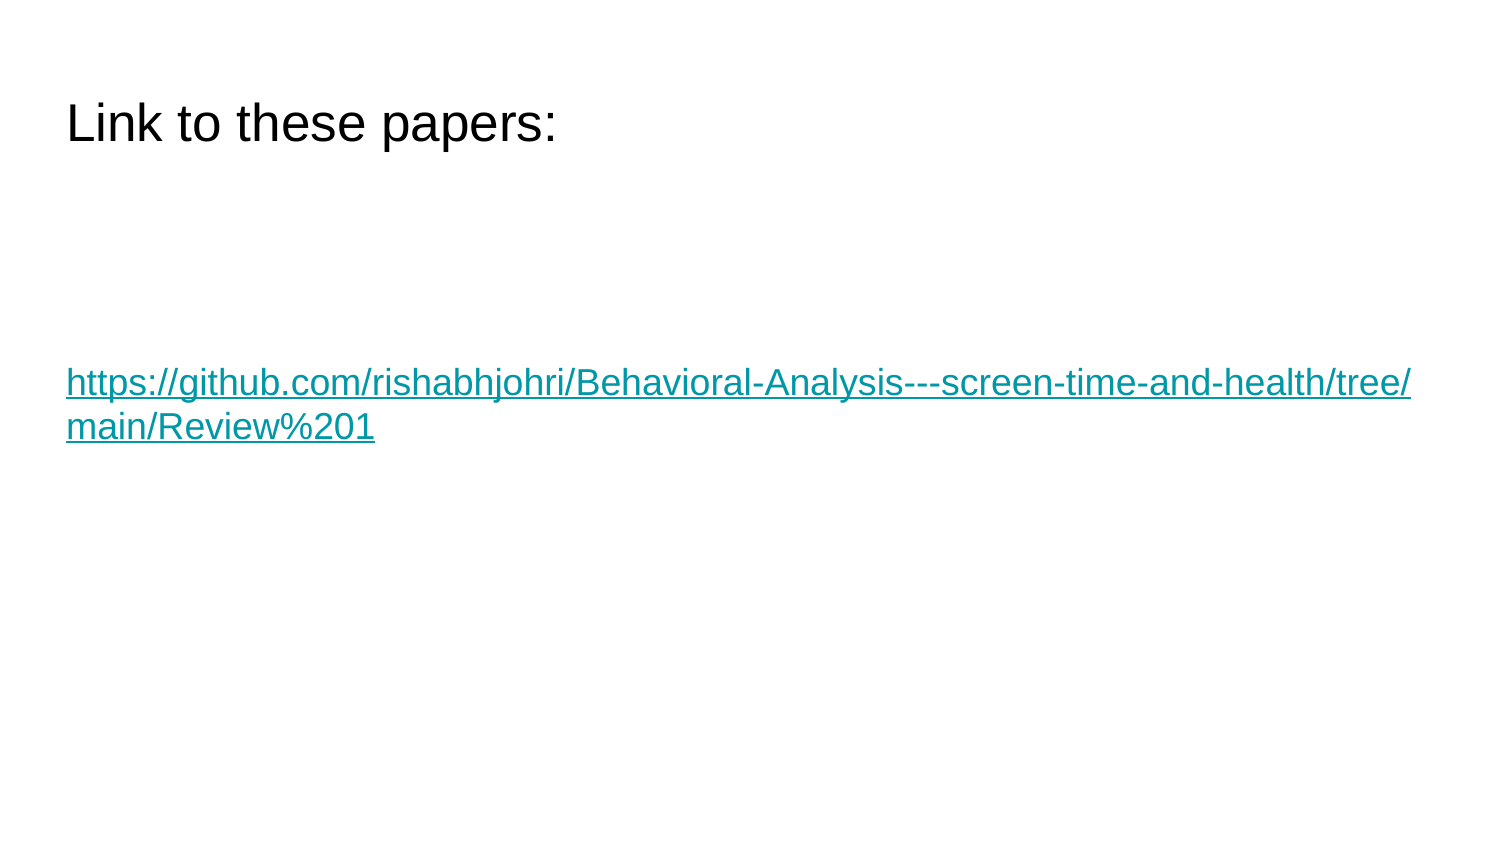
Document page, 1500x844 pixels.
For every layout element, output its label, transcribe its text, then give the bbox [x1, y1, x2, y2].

list https://github.com/rishabhjohri/Behavioral-Analysis---screen-time-and-health/tree/main/Review%201 [51, 189, 1449, 750]
title Link to these papers: [51, 72, 1449, 167]
